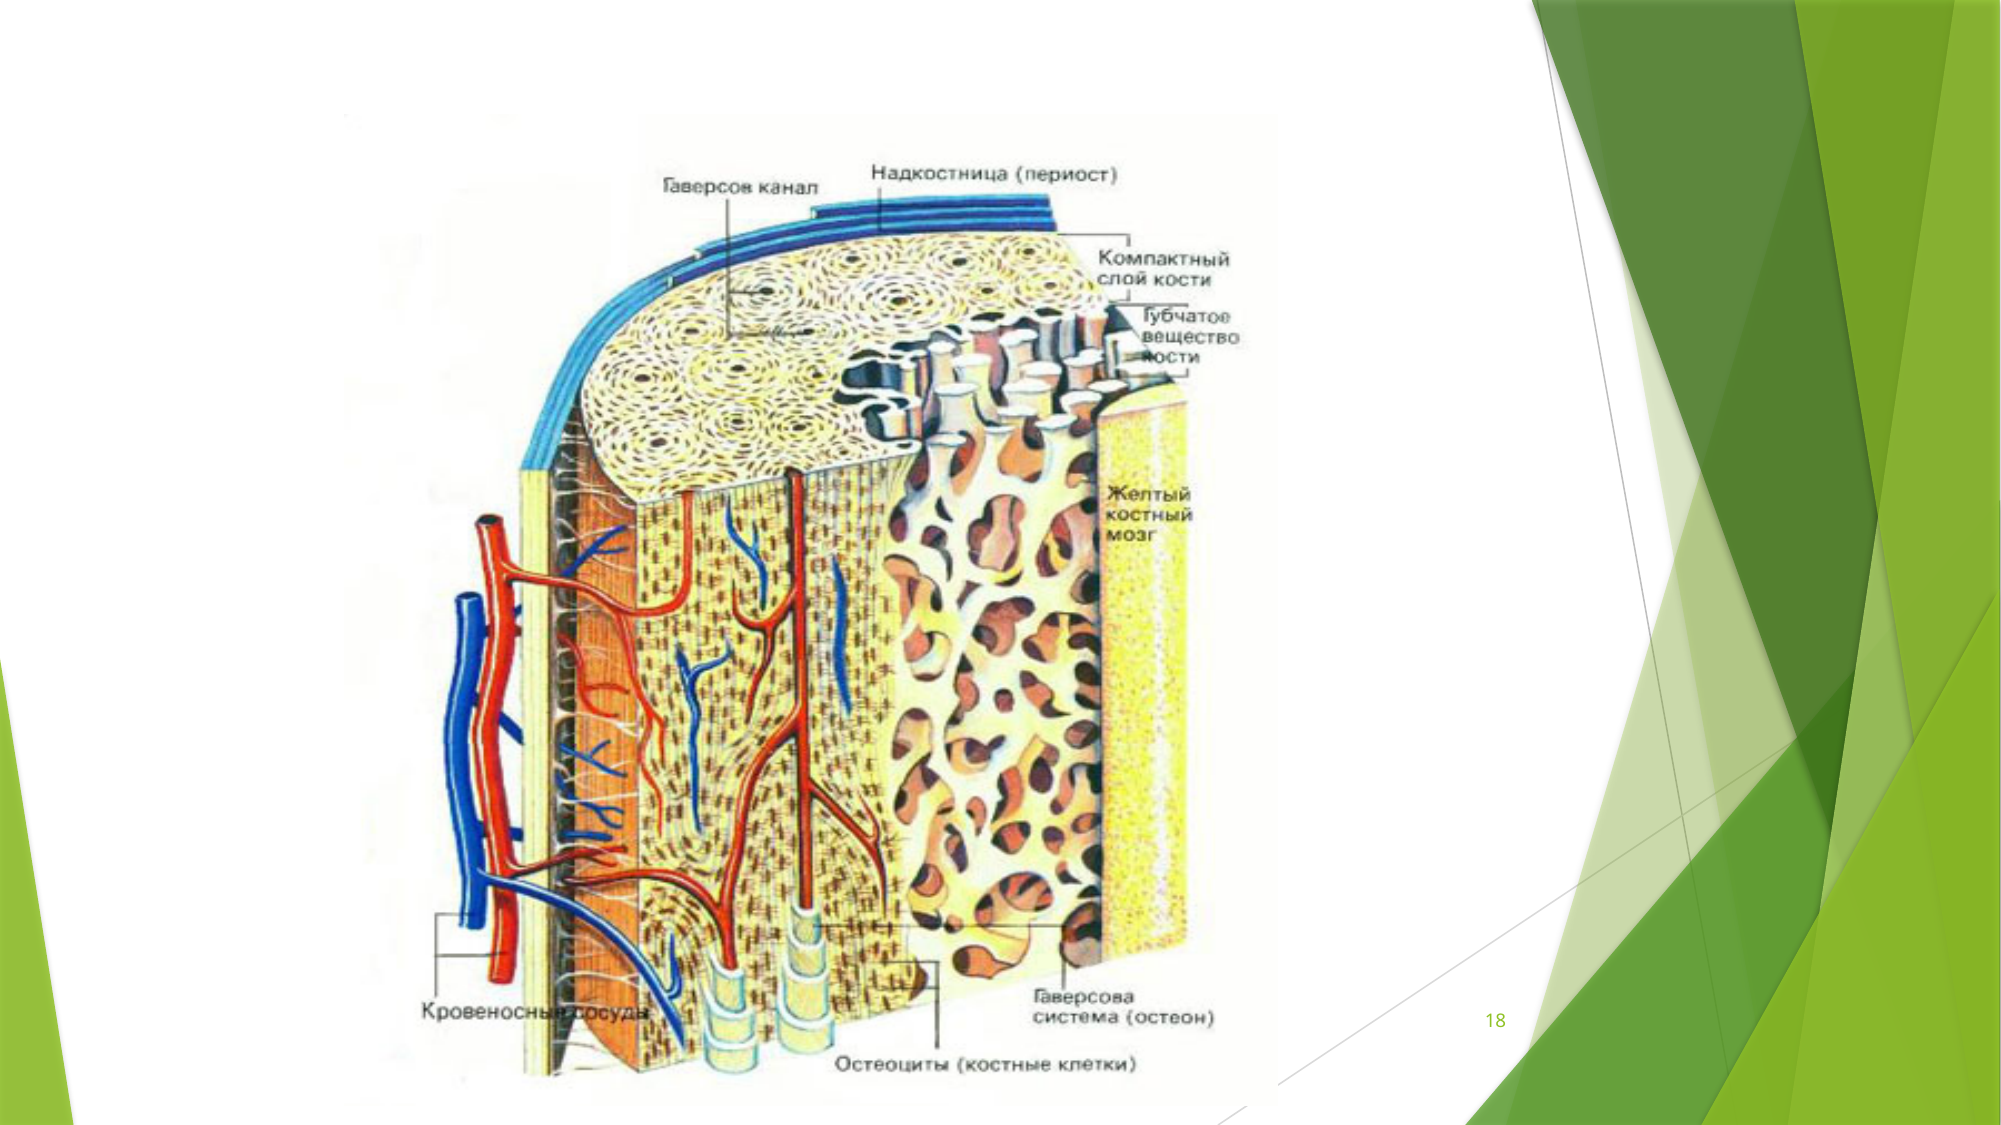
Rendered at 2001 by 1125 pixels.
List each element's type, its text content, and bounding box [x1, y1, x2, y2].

picture [344, 114, 1279, 1107]
slide_number 18 [1409, 991, 1522, 1051]
